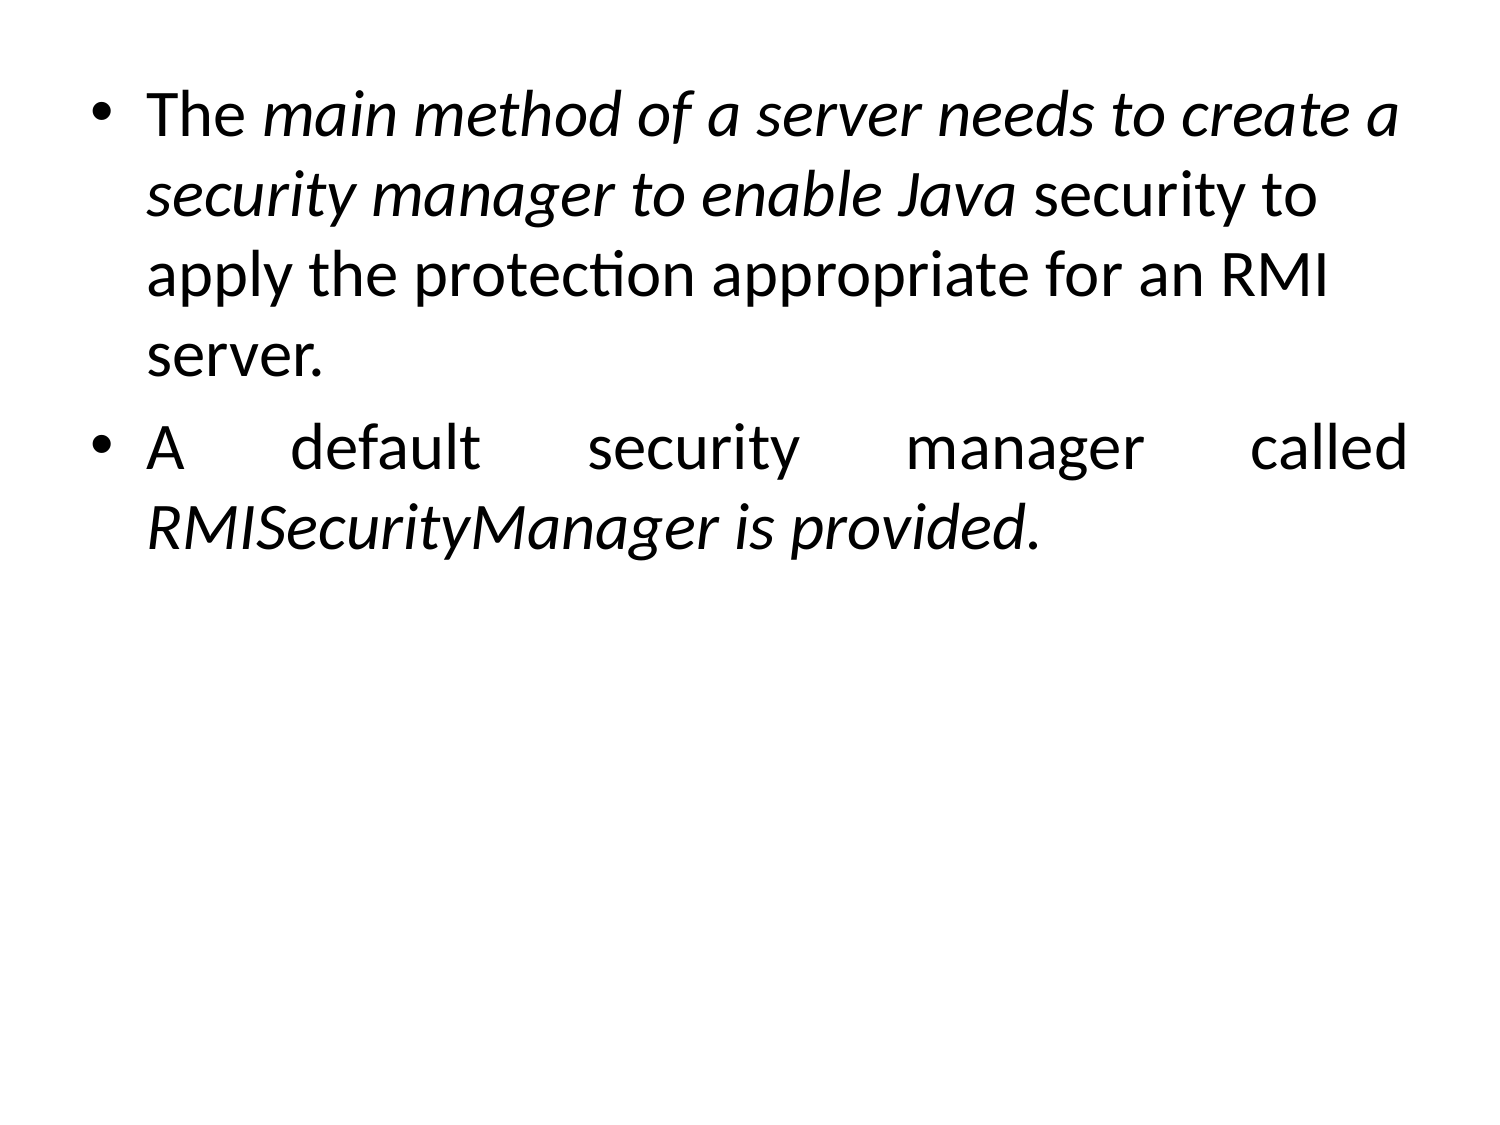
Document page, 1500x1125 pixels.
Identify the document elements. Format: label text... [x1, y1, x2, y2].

list The main method of a server needs to create a security manager to enable Java security to apply the protection appropriate for an RMI server. A default security manager called RMISecurityManager is provided. [75, 62, 1425, 1005]
